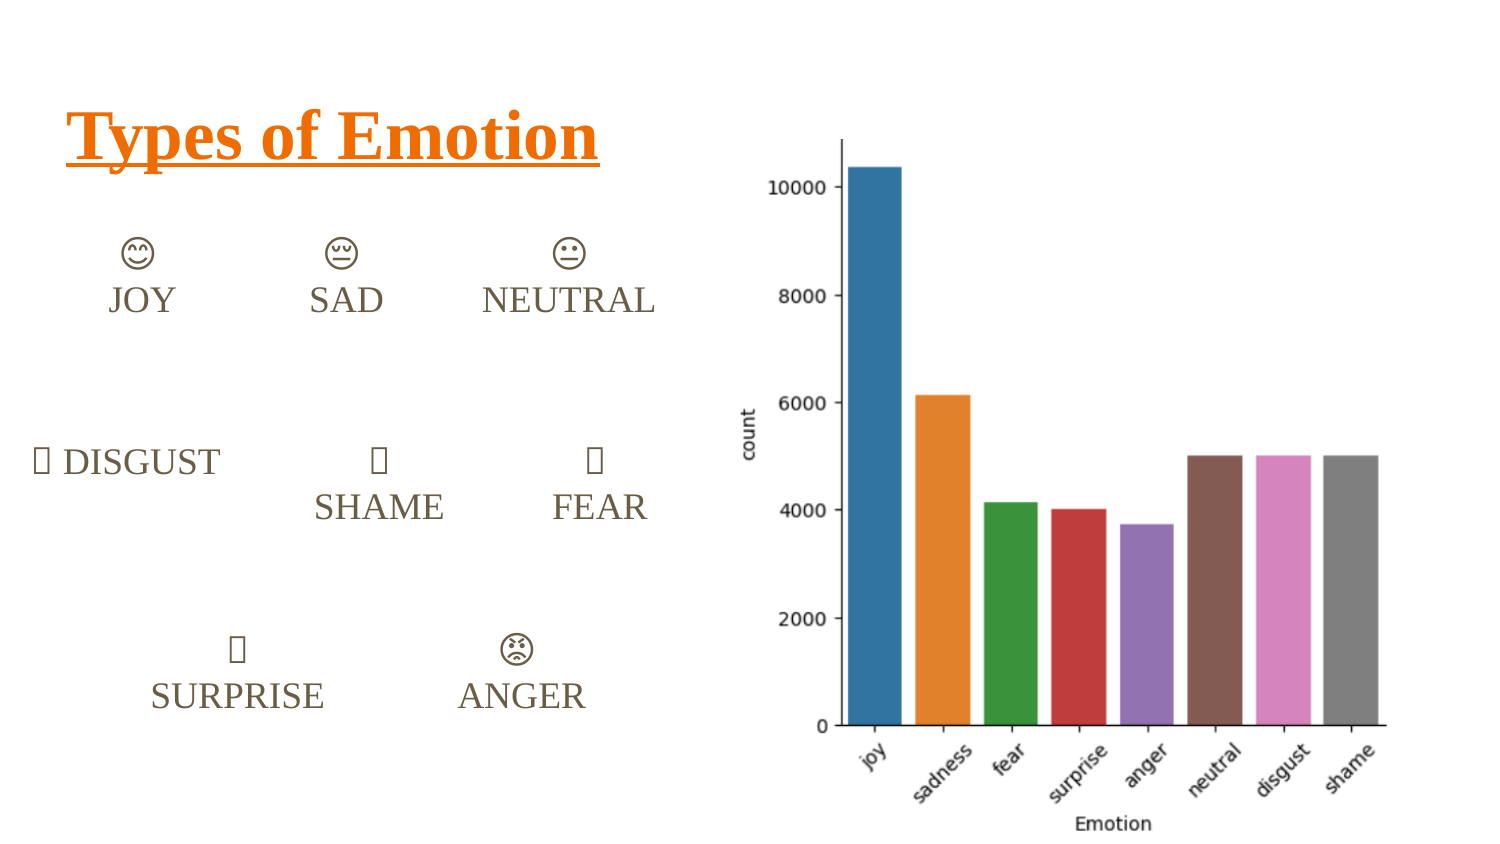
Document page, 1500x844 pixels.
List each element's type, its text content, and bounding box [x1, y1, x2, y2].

text_box 😊 JOY [39, 215, 246, 426]
text_box 😔 SAD [263, 215, 430, 426]
text_box 🤯 SURPRISE [115, 611, 360, 821]
title Types of Emotion [51, 72, 1449, 189]
text_box 😡 ANGER [399, 611, 644, 844]
text_box 🥲 SHAME [282, 421, 477, 632]
picture [683, 138, 1455, 844]
text_box 😐 NEUTRAL [447, 215, 678, 426]
text_box 🤢 DISGUST [15, 421, 237, 587]
text_box 🥶 FEAR [489, 421, 678, 677]
